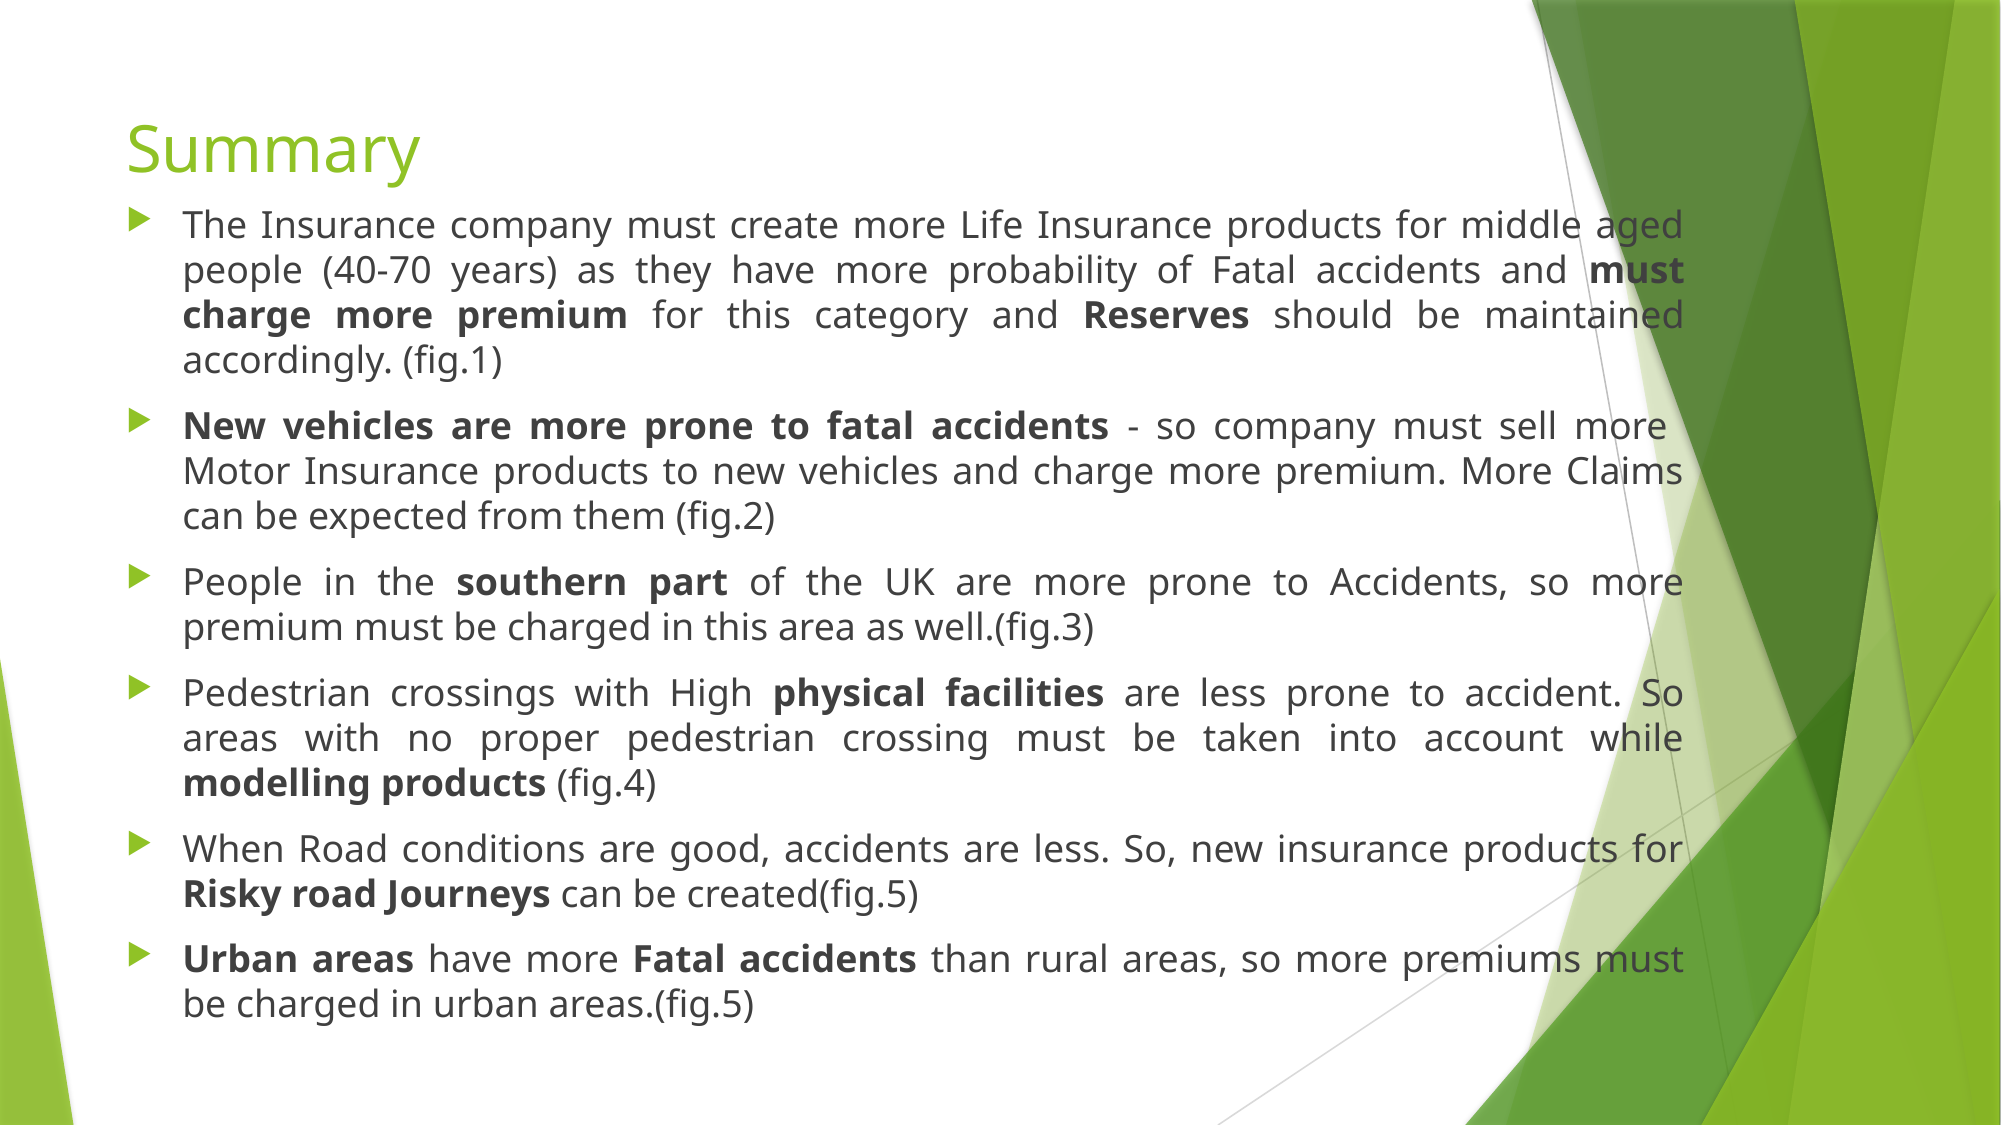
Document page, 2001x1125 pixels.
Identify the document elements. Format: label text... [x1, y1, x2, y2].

list The Insurance company must create more Life Insurance products for middle aged people (40-70 years) as they have more probability of Fatal accidents and must charge more premium for this category and Reserves should be maintained accordingly. (fig.1) New vehicles are more prone to fatal accidents - so company must sell more Motor Insurance products to new vehicles and charge more premium. More Claims can be expected from them (fig.2) People in the southern part of the UK are more prone to Accidents, so more premium must be charged in this area as well.(fig.3) Pedestrian crossings with High physical facilities are less prone to accident. So areas with no proper pedestrian crossing must be taken into account while modelling products (fig.4) When Road conditions are good, accidents are less. So, new insurance products for Risky road Journeys can be created(fig.5) Urban areas have more Fatal accidents than rural areas, so more premiums must be charged in urban areas.(fig.5) [111, 193, 1700, 1025]
title Summary [111, 99, 1522, 193]
